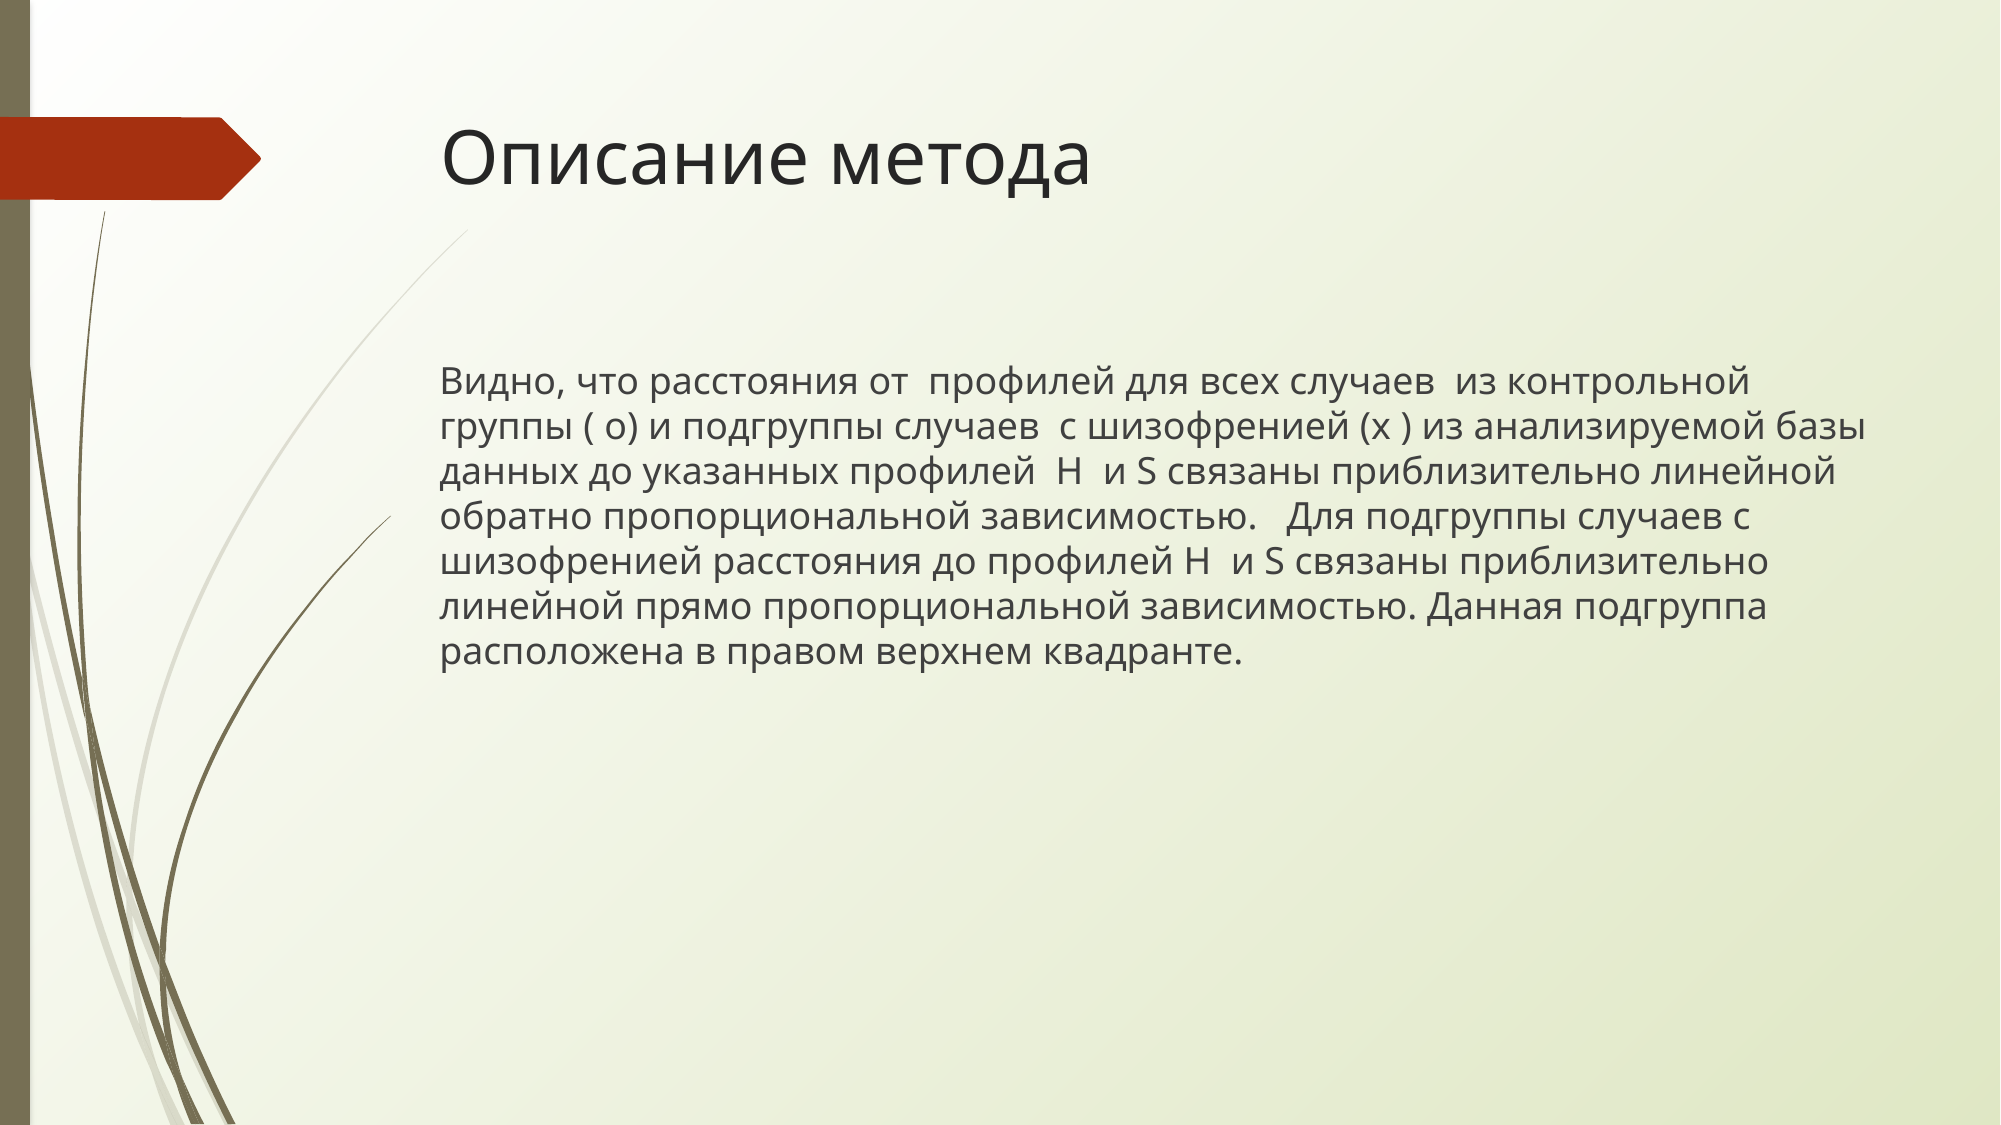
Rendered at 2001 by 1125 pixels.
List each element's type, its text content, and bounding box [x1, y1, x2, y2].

text_box Видно, что расстояния от профилей для всех случаев из контрольной группы ( o) и подгруппы случаев с шизофренией (x ) из анализируемой базы данных до указанных профилей H и S связаны приблизительно линейной обратно пропорциональной зависимостью. Для подгруппы случаев с шизофренией расстояния до профилей H и S связаны приблизительно линейной прямо пропорциональной зависимостью. Данная подгруппа расположена в правом верхнем квадранте. [424, 349, 1888, 970]
text_box Описание метода [425, 102, 1888, 313]
